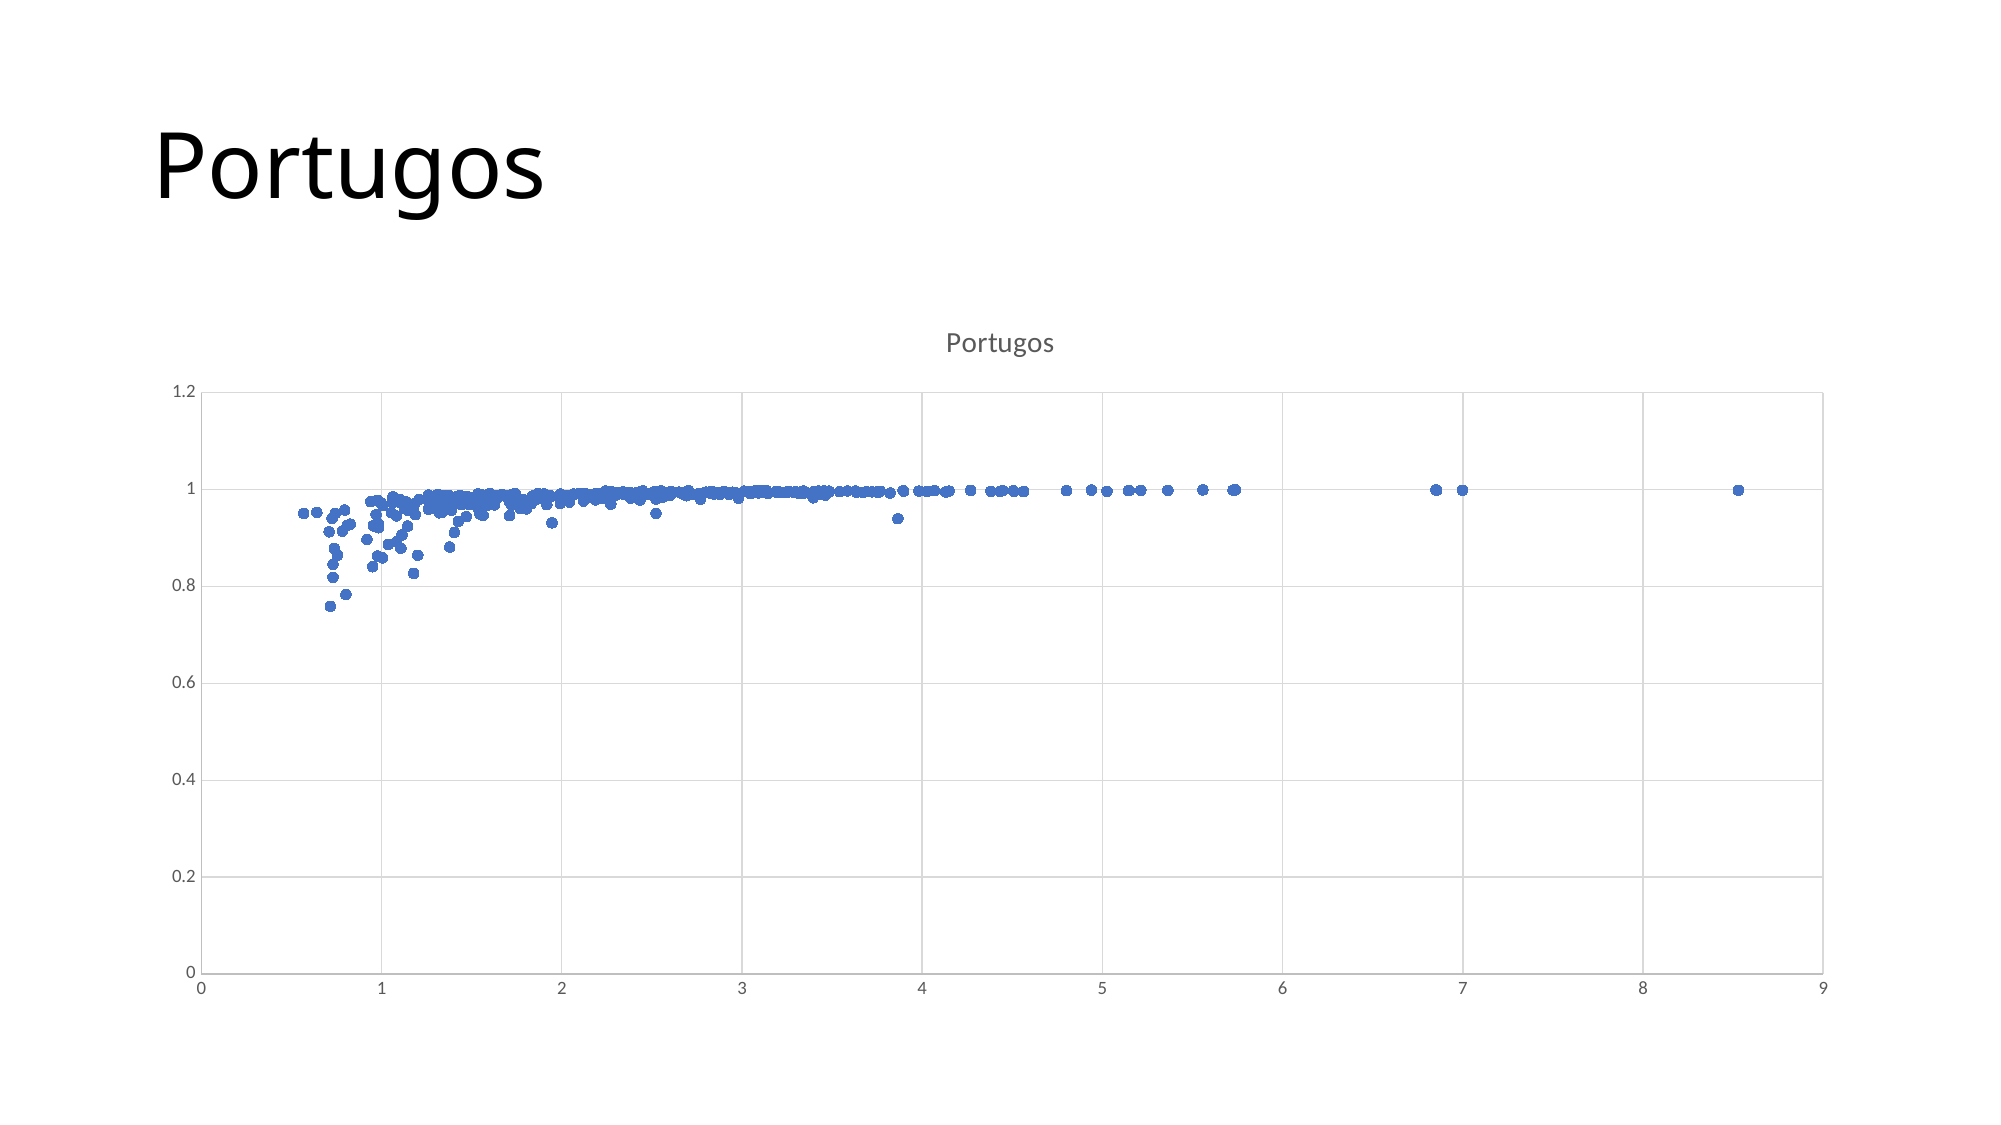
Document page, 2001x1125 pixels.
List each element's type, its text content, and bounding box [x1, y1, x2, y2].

chart [137, 299, 1863, 1014]
title Portugos [137, 59, 1863, 278]
